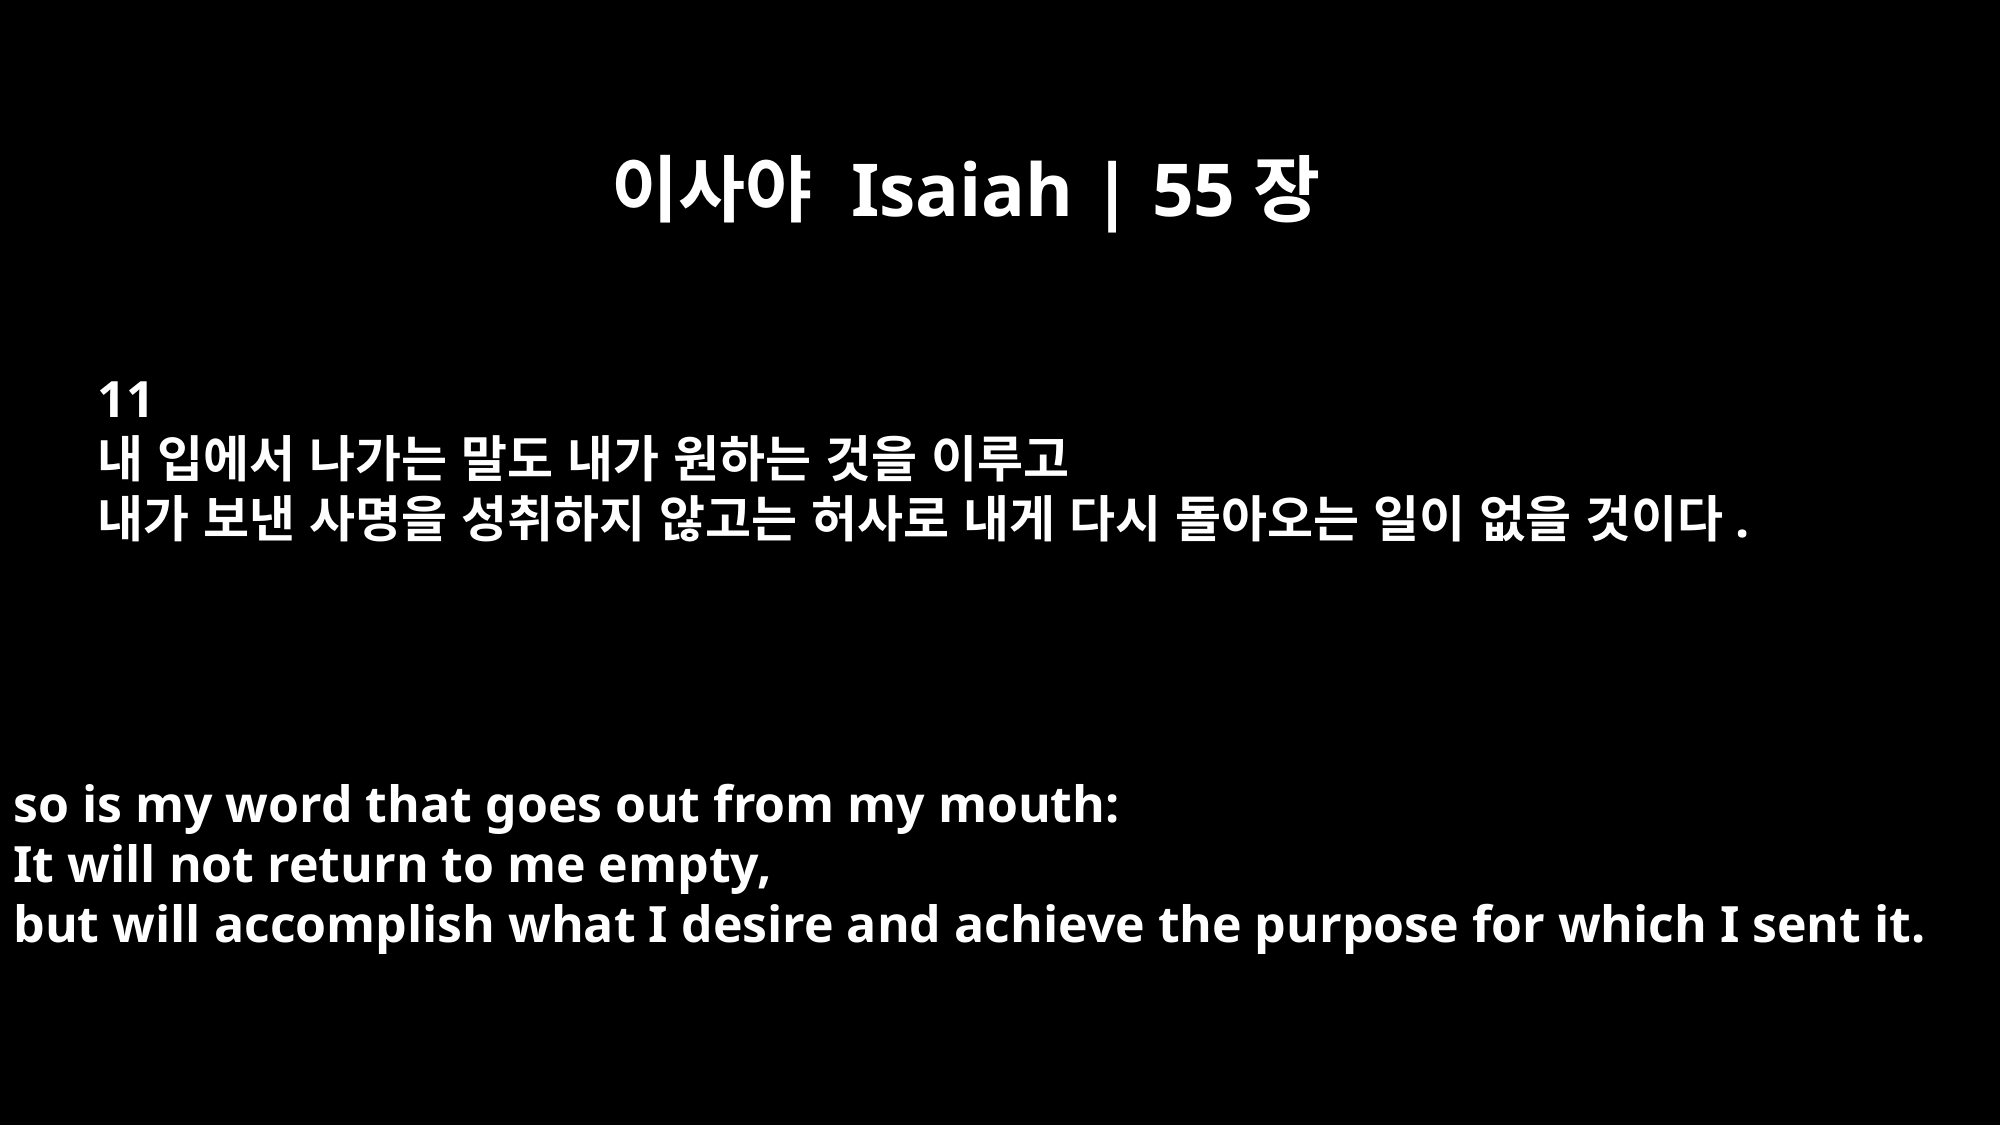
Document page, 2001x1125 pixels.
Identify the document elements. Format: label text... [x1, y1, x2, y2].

text_box so is my word that goes out from my mouth: It will not return to me empty, but will accomplish what I desire and achieve the purpose for which I sent it. [0, 764, 1942, 960]
text_box 이사야 Isaiah | 55장 [596, 136, 1336, 239]
text_box 11 내 입에서 나가는 말도 내가 원하는 것을 이루고 내가 보낸 사명을 성취하지 않고는 허사로 내게 다시 돌아오는 일이 없을 것이다. [83, 359, 1766, 555]
